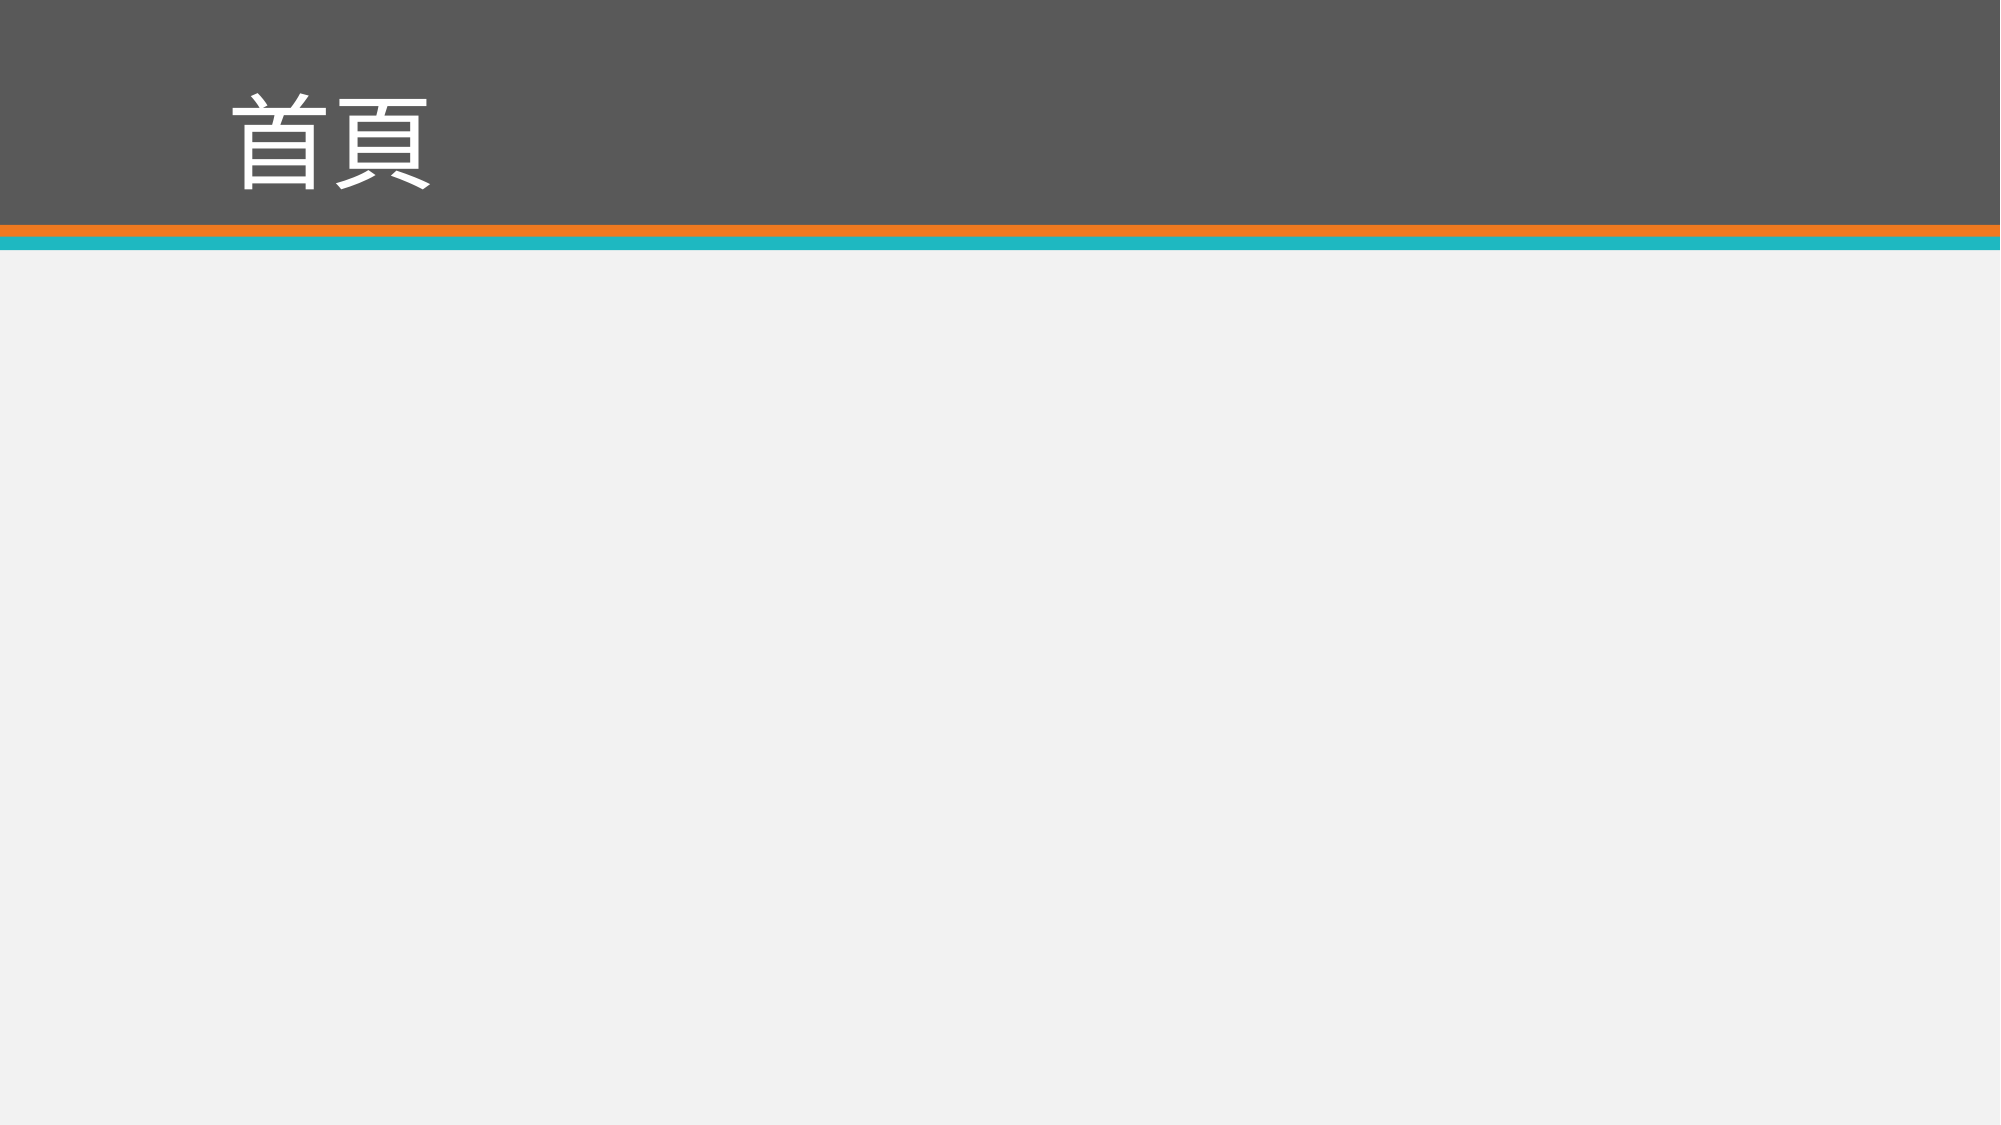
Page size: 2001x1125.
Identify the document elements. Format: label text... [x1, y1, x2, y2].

title 首頁 [212, 41, 1788, 212]
